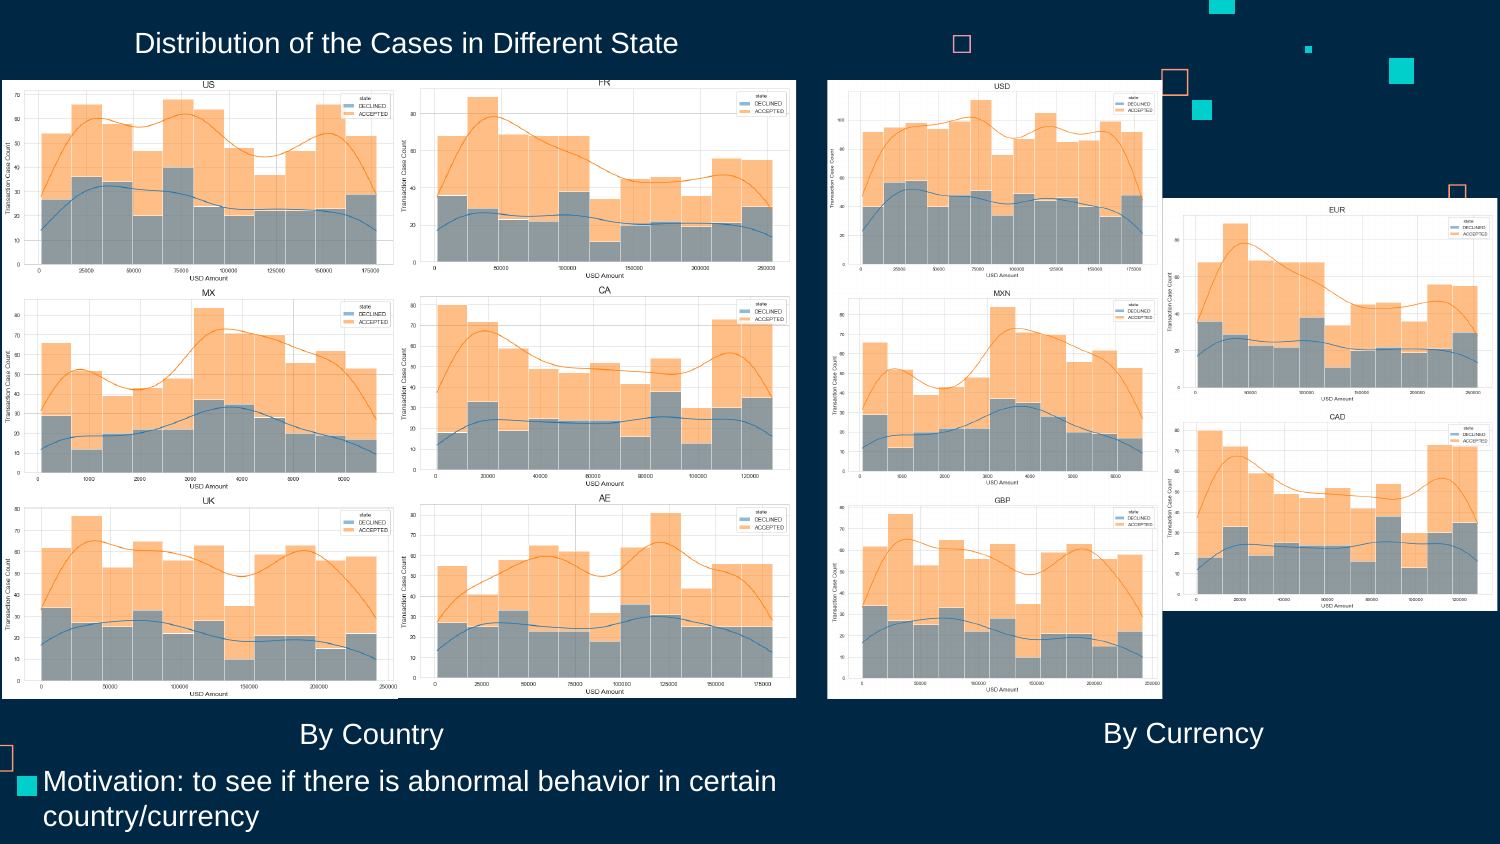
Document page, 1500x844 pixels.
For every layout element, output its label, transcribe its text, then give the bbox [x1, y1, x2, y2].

text_box By Currency [1088, 707, 1157, 757]
picture [827, 80, 1498, 817]
text_box By Country [284, 707, 1052, 758]
picture [0, 80, 797, 699]
text_box Motivation: to see if there is abnormal behavior in certain country/currency [28, 754, 795, 840]
text_box Distribution of the Cases in Different State [119, 17, 887, 67]
